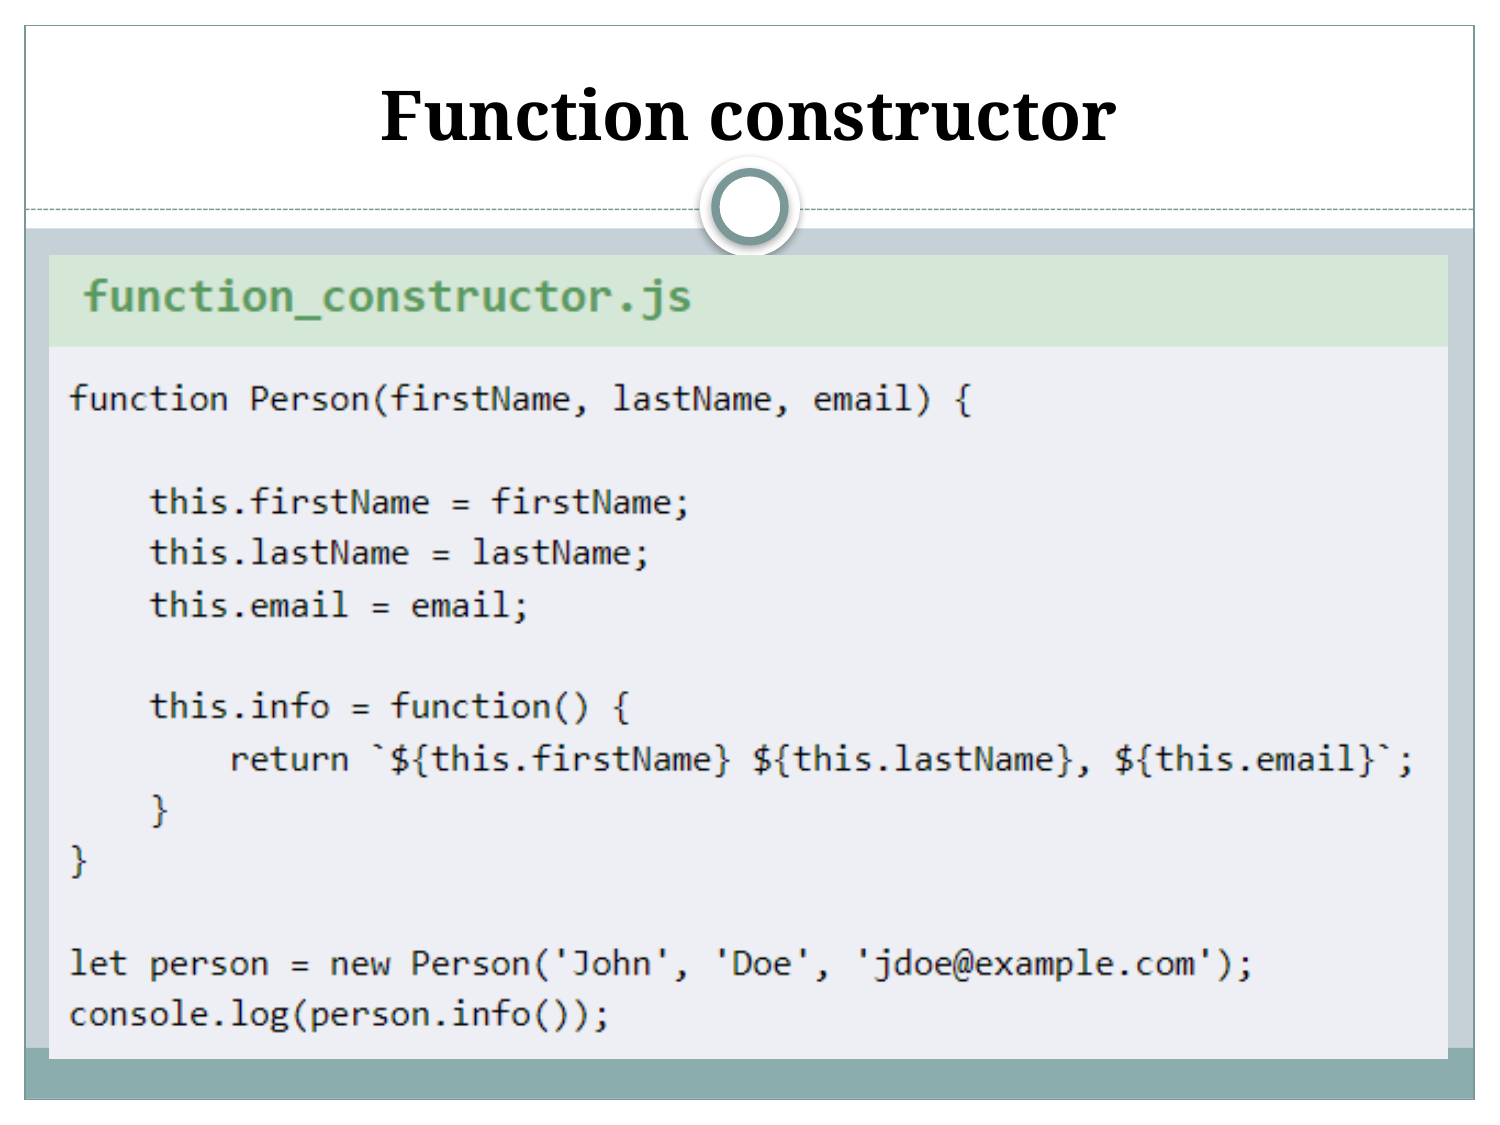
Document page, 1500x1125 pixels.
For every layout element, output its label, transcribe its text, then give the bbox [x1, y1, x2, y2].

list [49, 255, 1448, 1059]
title Function constructor [49, 37, 1450, 162]
